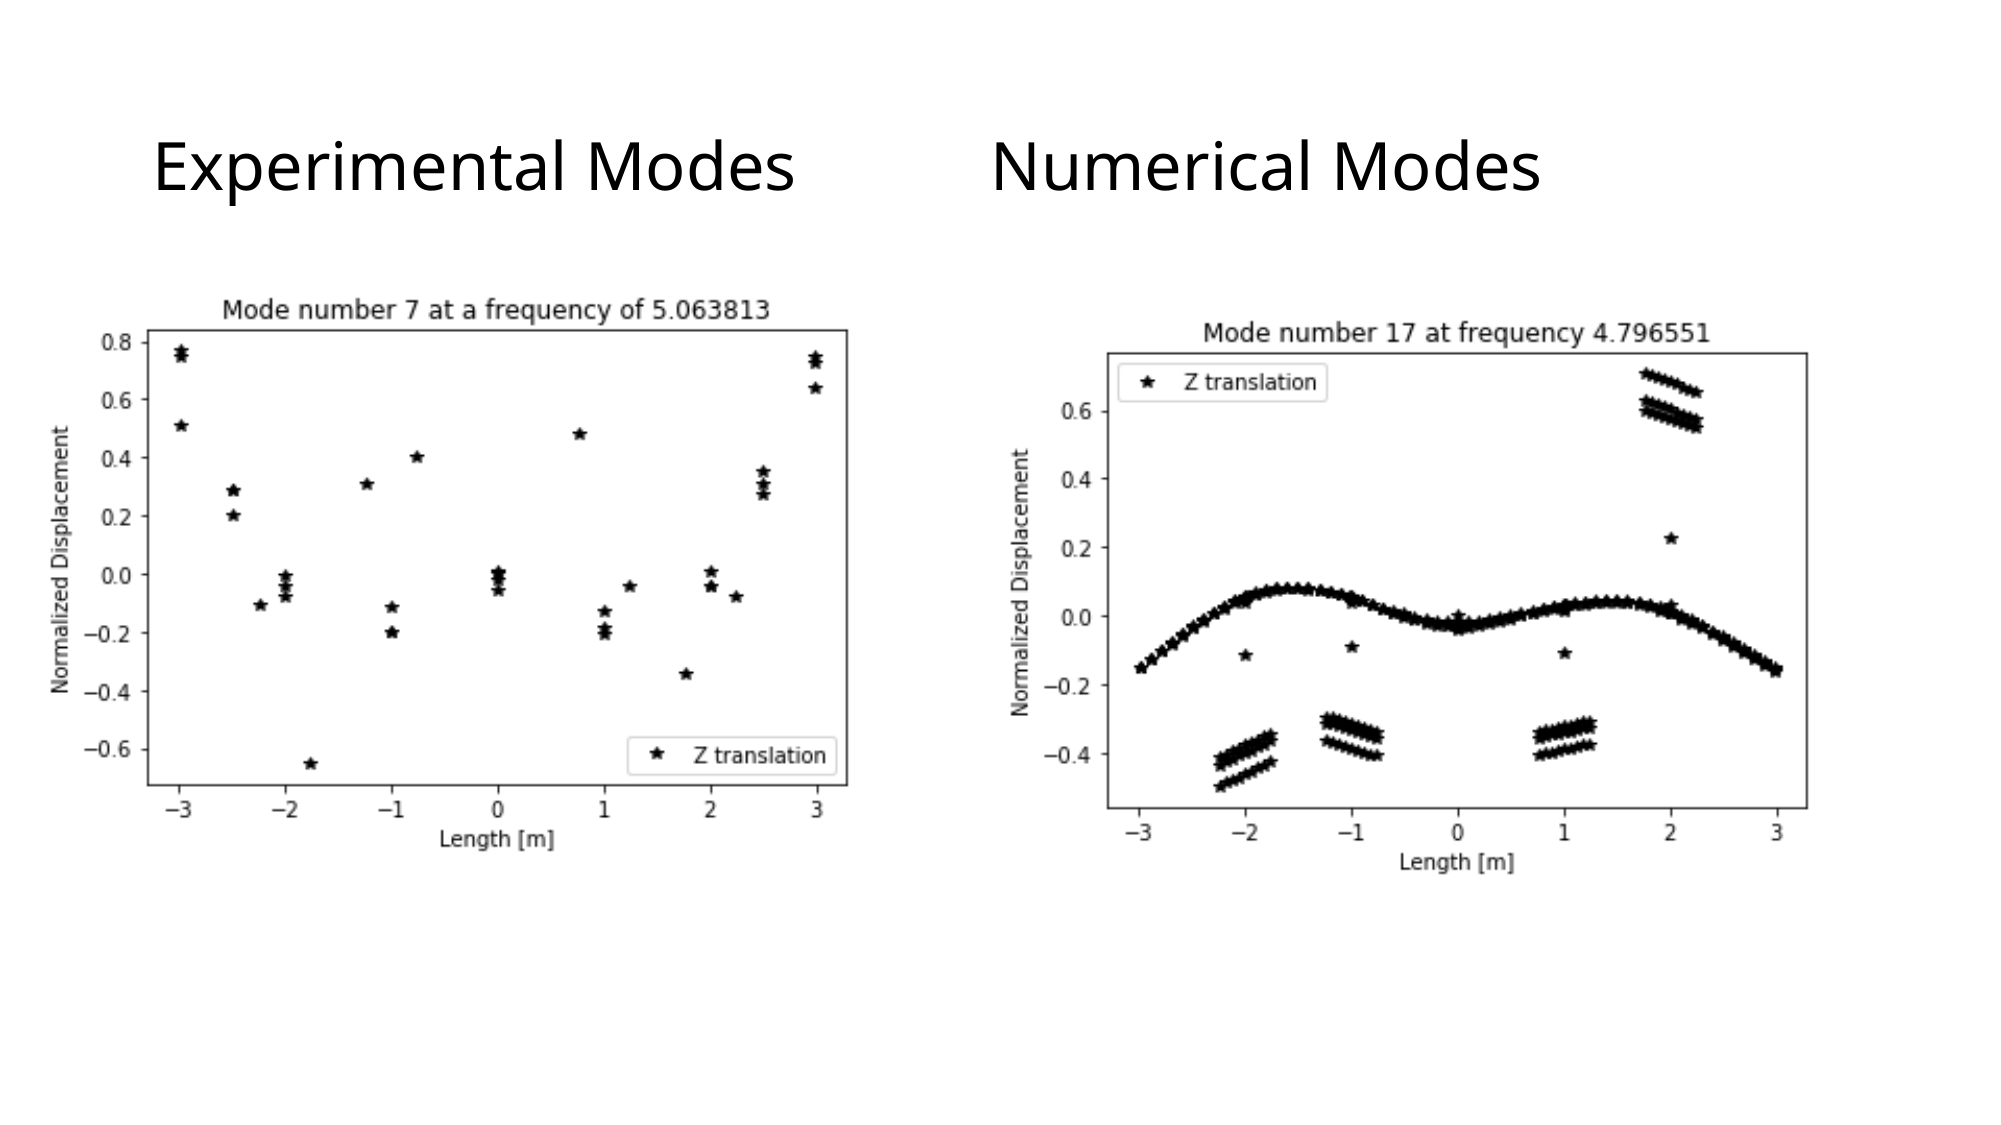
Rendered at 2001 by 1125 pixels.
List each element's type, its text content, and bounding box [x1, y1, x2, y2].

picture [39, 284, 861, 864]
title Experimental Modes [137, 59, 934, 278]
picture [999, 307, 1821, 887]
text_box Numerical Modes [975, 59, 1926, 278]
